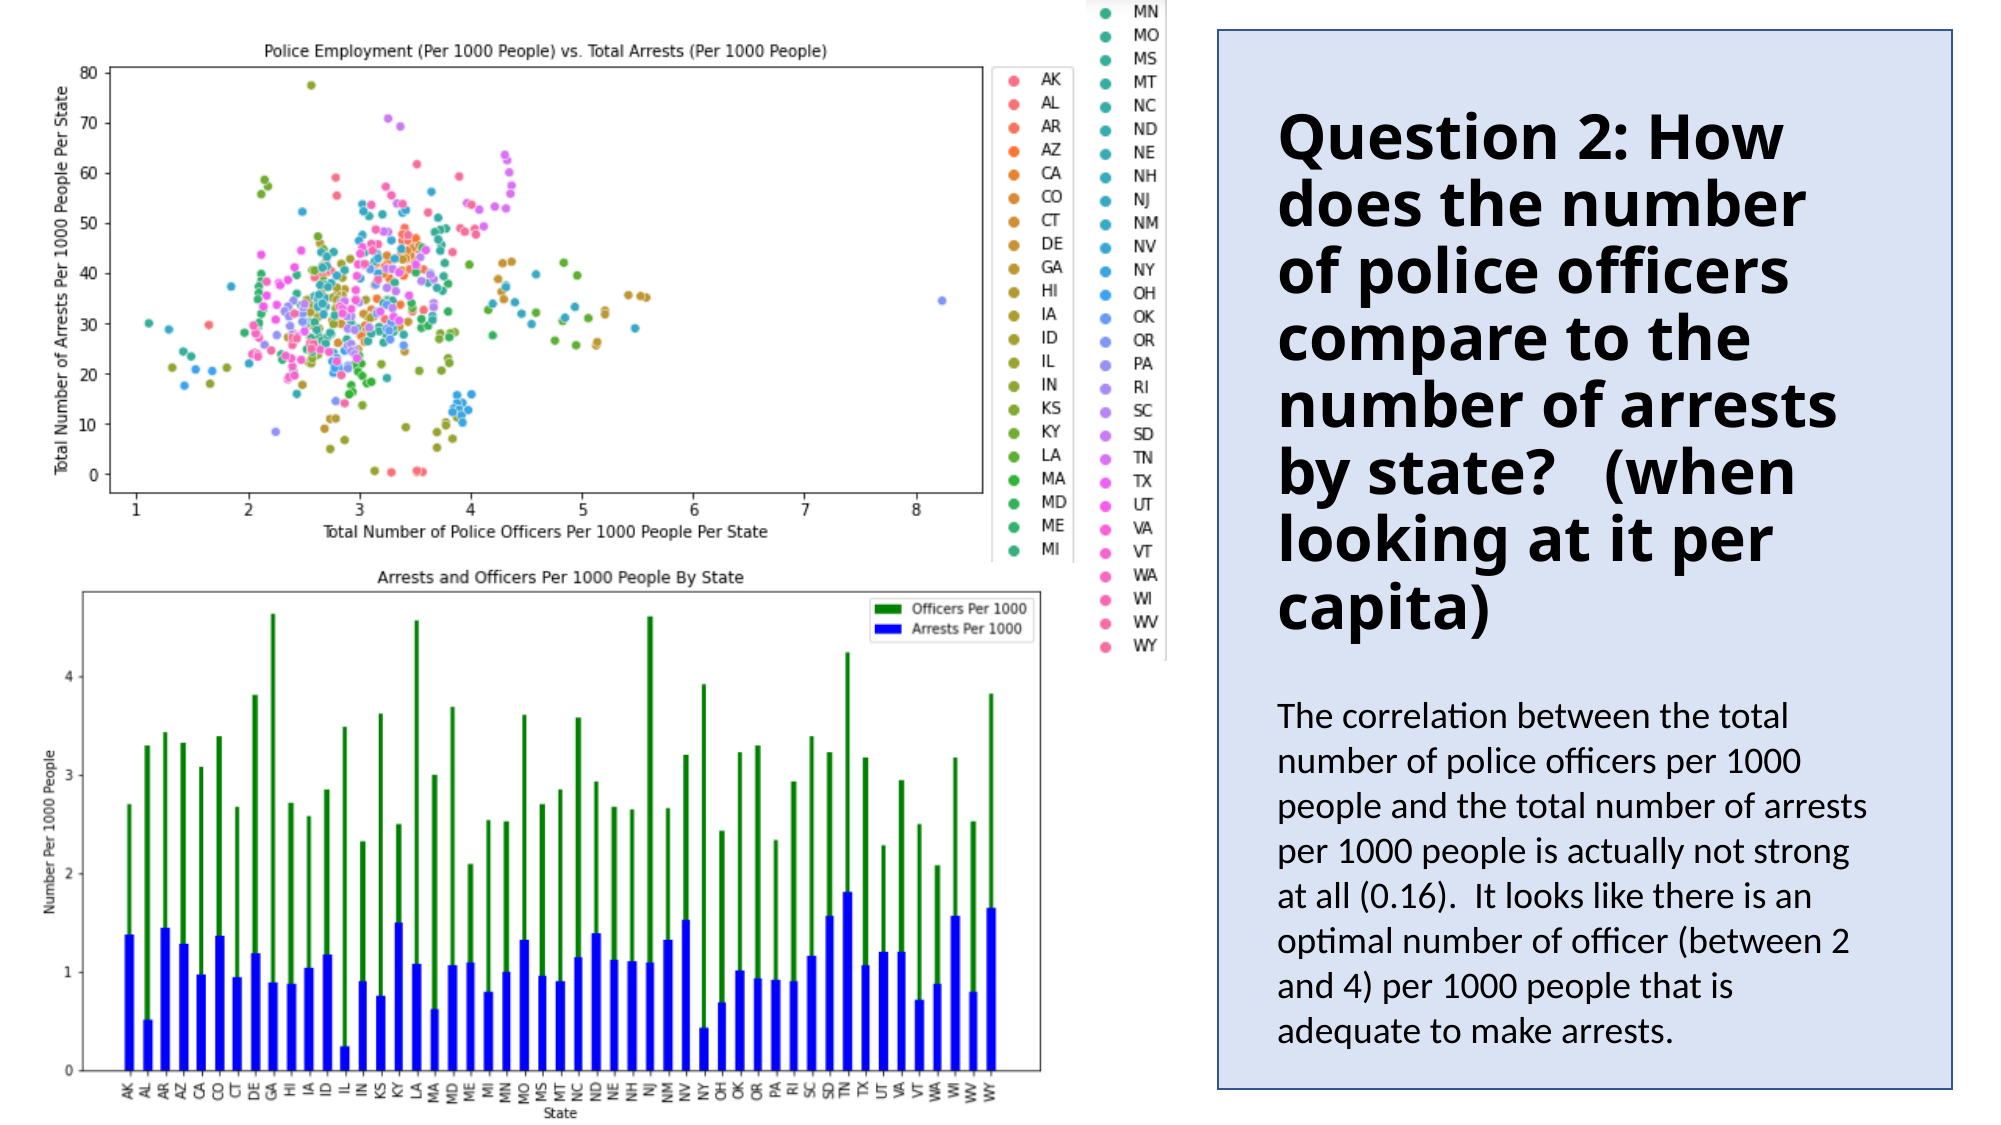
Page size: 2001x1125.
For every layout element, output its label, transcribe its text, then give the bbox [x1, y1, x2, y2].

title Question 2: How does the number of police officers compare to the number of arrests by state? (when looking at it per capita) [1262, 93, 1898, 683]
text_box [1217, 29, 1953, 1090]
text_box The correlation between the total number of police officers per 1000 people and the total number of arrests per 1000 people is actually not strong at all (0.16). It looks like there is an optimal number of officer (between 2 and 4) per 1000 people that is adequate to make arrests. [1262, 683, 1898, 1059]
picture [1086, 0, 1167, 661]
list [47, 29, 1076, 563]
picture [17, 562, 1060, 1125]
